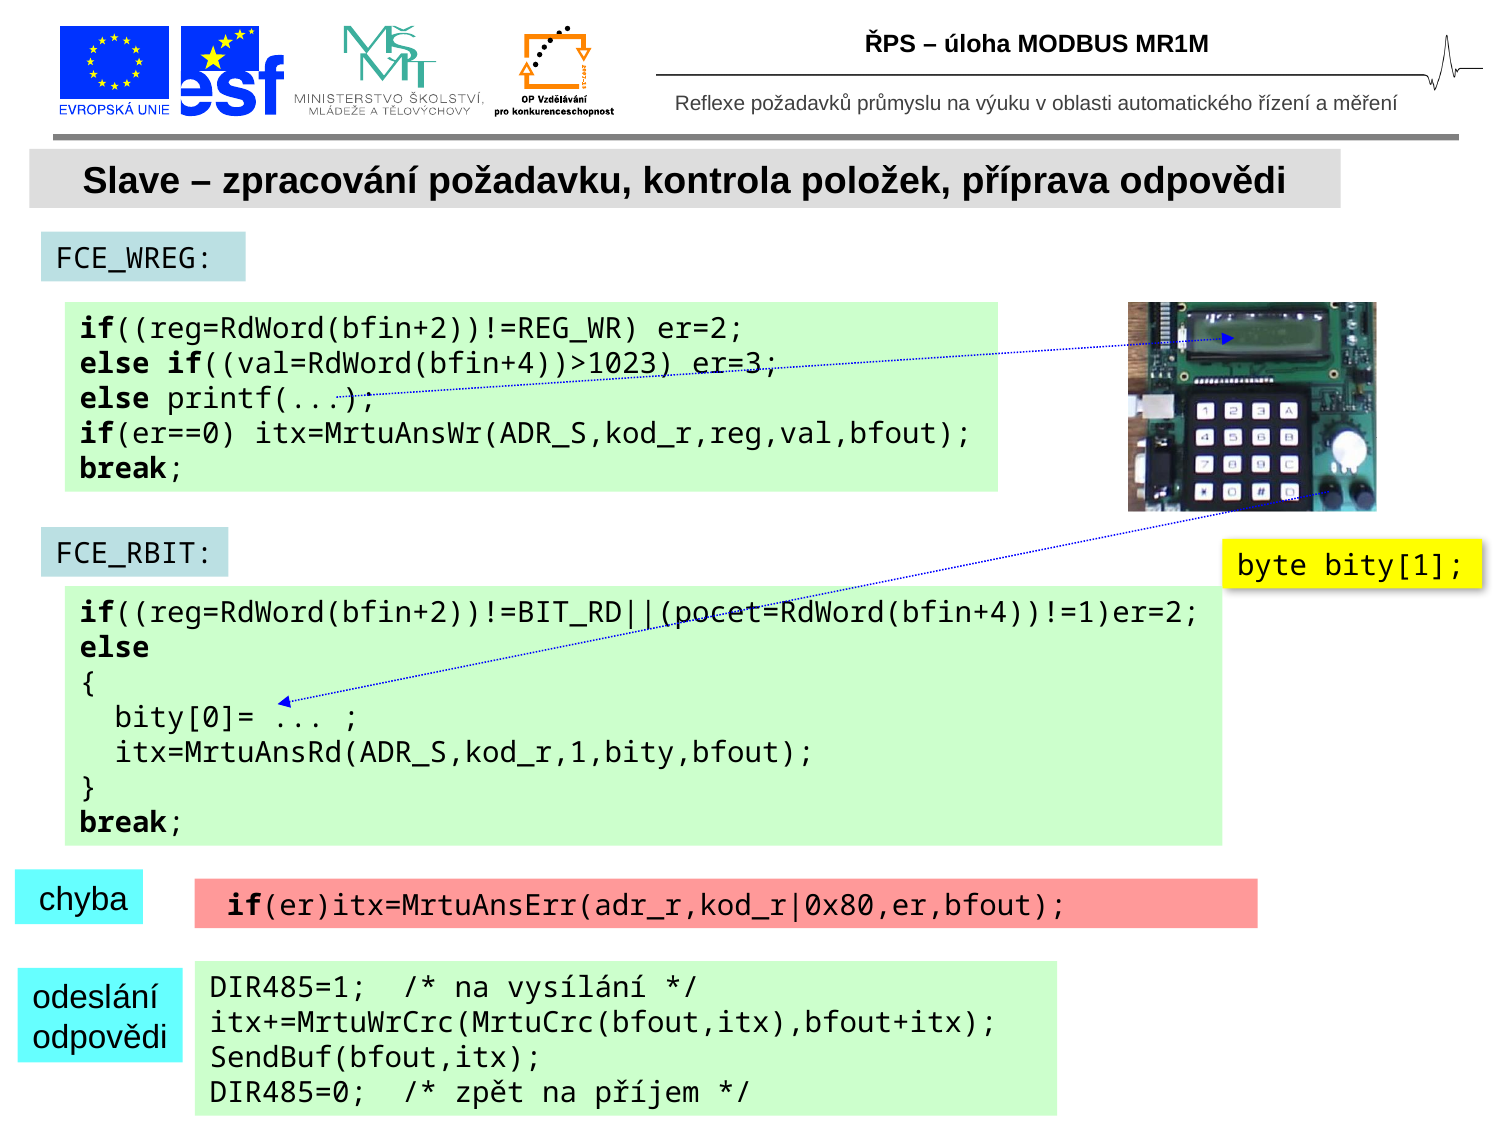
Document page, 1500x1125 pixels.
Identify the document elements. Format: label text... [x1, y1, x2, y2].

text_box DIR485=1; /* na vysílání */ itx+=MrtuWrCrc(MrtuCrc(bfout,itx),bfout+itx); SendBuf(bfout,itx); DIR485=0; /* zpět na příjem */ [194, 961, 1058, 1116]
text_box [277, 695, 306, 708]
text_box byte bity[1]; [1222, 538, 1483, 589]
text_box FCE_RBIT: [41, 527, 229, 577]
text_box ŘPS – úloha MODBUS MR1M [644, 20, 1430, 68]
text_box chyba [14, 869, 143, 925]
text_box odeslání odpovědi [17, 967, 183, 1063]
text_box if((reg=RdWord(bfin+2))!=BIT_RD||(pocet=RdWord(bfin+4))!=1)er=2; else { bity[0]= ... ; itx=MrtuAnsRd(ADR_S,kod_r,1,bity,bfout); } break; [64, 586, 1223, 846]
text_box if(er)itx=MrtuAnsErr(adr_r,kod_r|0x80,er,bfout); [194, 878, 1258, 929]
picture [656, 34, 1483, 91]
picture [1127, 302, 1377, 513]
text_box if((reg=RdWord(bfin+2))!=REG_WR) er=2; else if((val=RdWord(bfin+4))>1023) er=3; else printf(...); if(er==0) itx=MrtuAnsWr(ADR_S,kod_r,reg,val,bfout); break; [64, 302, 998, 492]
text_box FCE_WREG: [41, 231, 246, 282]
text_box Slave – zpracování požadavku, kontrola položek, příprava odpovědi [29, 148, 1341, 208]
